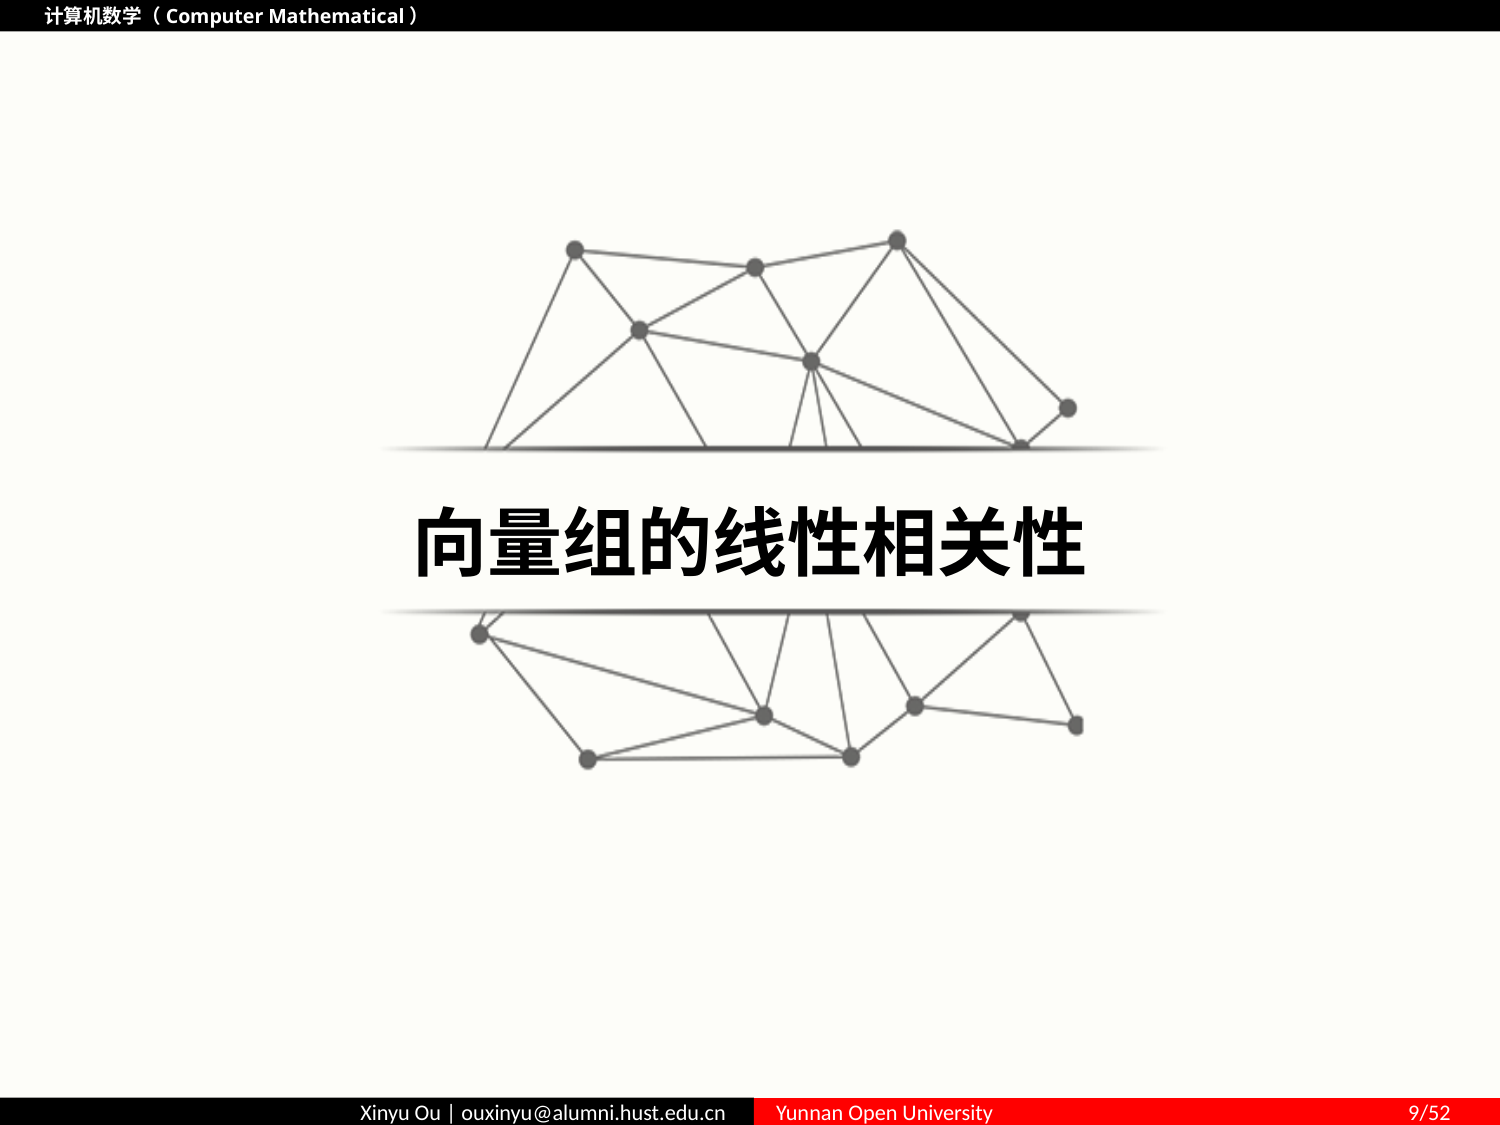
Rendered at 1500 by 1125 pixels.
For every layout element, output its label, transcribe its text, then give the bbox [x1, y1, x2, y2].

list 向量组的线性相关性 [0, 473, 1500, 581]
picture [258, 581, 1242, 853]
picture [258, 199, 1242, 473]
